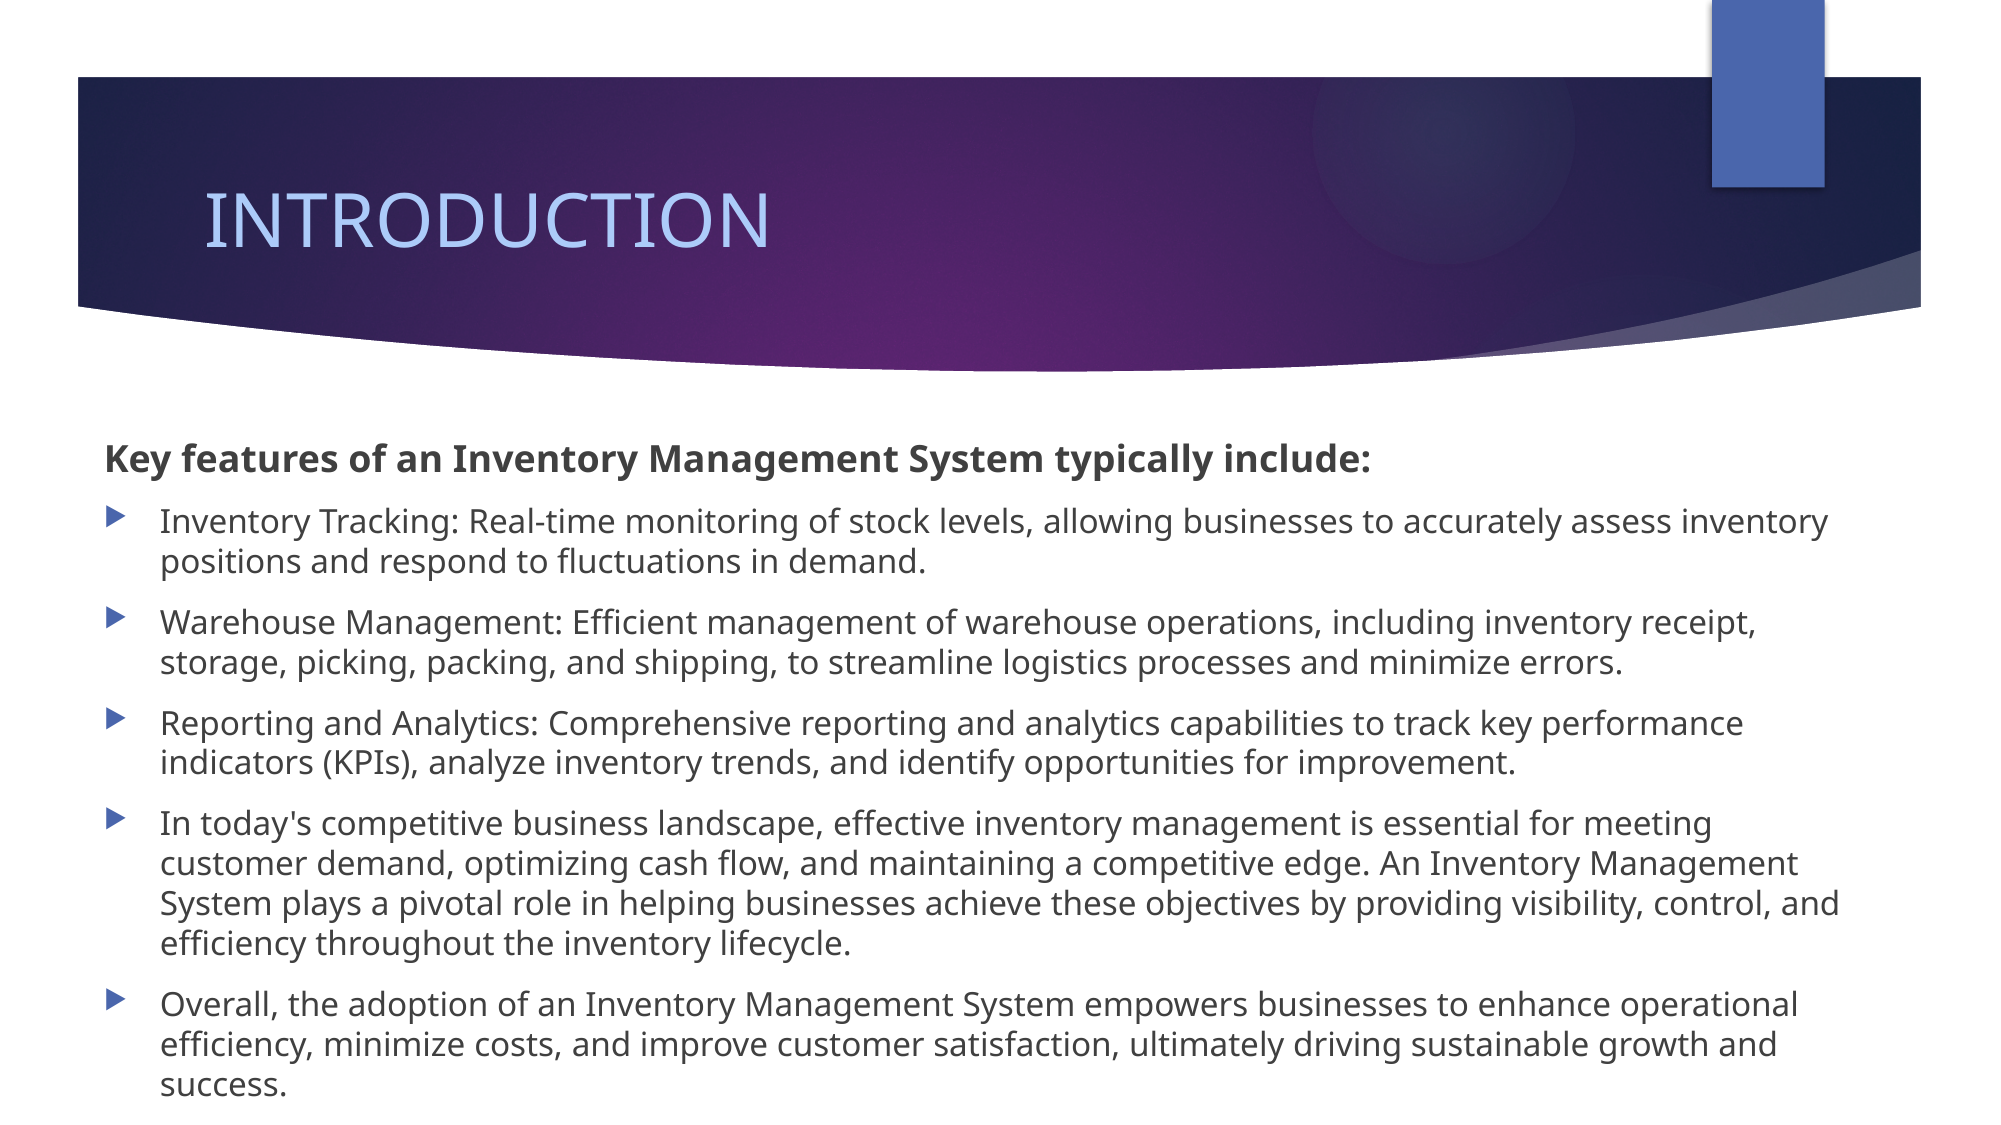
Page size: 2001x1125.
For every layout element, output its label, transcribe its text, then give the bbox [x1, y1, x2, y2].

title INTRODUCTION [189, 159, 1627, 276]
list Key features of an Inventory Management System typically include: Inventory Tracking: Real-time monitoring of stock levels, allowing businesses to accurately assess inventory positions and respond to fluctuations in demand. Warehouse Management: Efficient management of warehouse operations, including inventory receipt, storage, picking, packing, and shipping, to streamline logistics processes and minimize errors. Reporting and Analytics: Comprehensive reporting and analytics capabilities to track key performance indicators (KPIs), analyze inventory trends, and identify opportunities for improvement. In today's competitive business landscape, effective inventory management is essential for meeting customer demand, optimizing cash flow, and maintaining a competitive edge. An Inventory Management System plays a pivotal role in helping businesses achieve these objectives by providing visibility, control, and efficiency throughout the inventory lifecycle. Overall, the adoption of an Inventory Management System empowers businesses to enhance operational efficiency, minimize costs, and improve customer satisfaction, ultimately driving sustainable growth and success. [88, 427, 1865, 1105]
